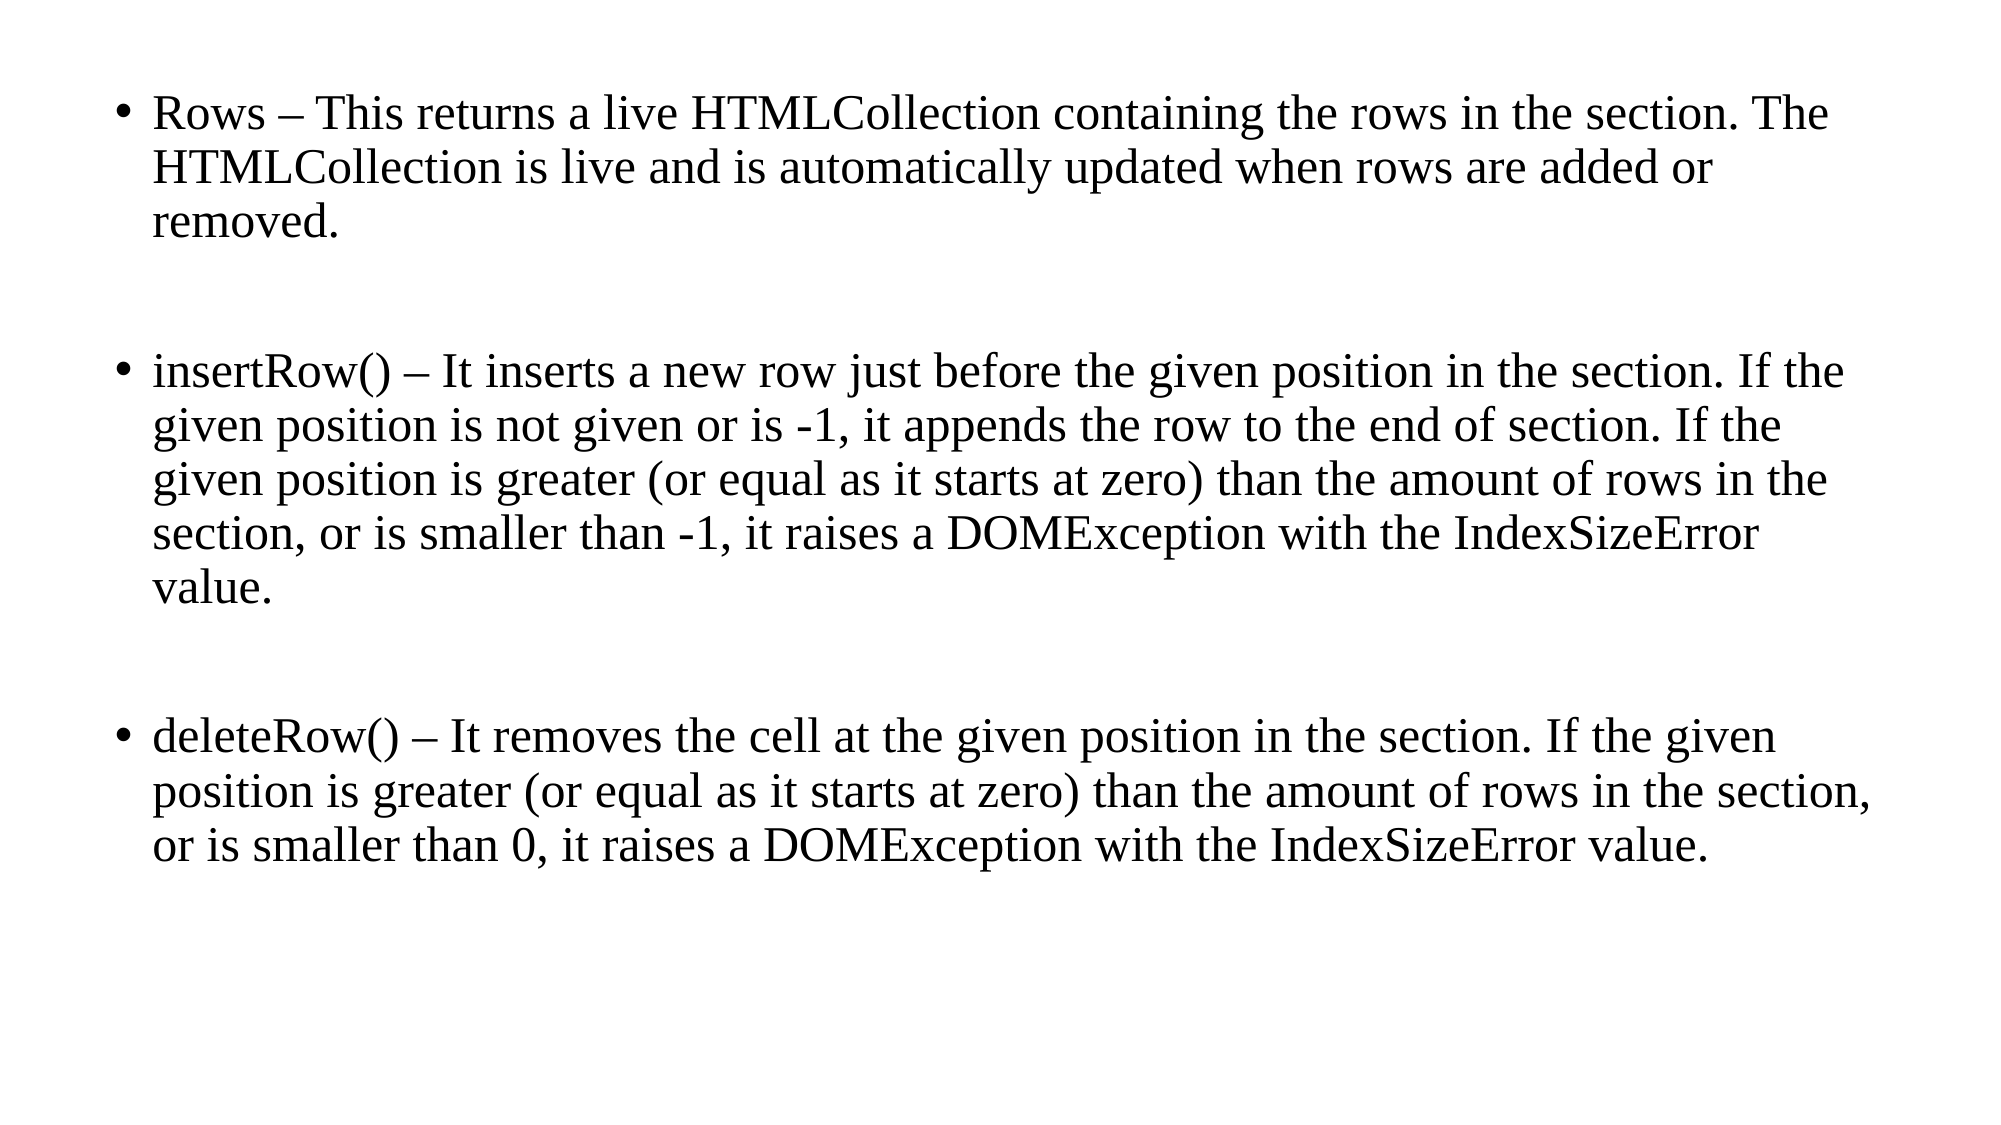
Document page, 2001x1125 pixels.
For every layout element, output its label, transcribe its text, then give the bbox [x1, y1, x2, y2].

list Rows – This returns a live HTMLCollection containing the rows in the section. The HTMLCollection is live and is automatically updated when rows are added or removed. insertRow() – It inserts a new row just before the given position in the section. If the given position is not given or is -1, it appends the row to the end of section. If the given position is greater (or equal as it starts at zero) than the amount of rows in the section, or is smaller than -1, it raises a DOMException with the IndexSizeError value. deleteRow() – It removes the cell at the given position in the section. If the given position is greater (or equal as it starts at zero) than the amount of rows in the section, or is smaller than 0, it raises a DOMException with the IndexSizeError value. [99, 79, 1900, 1030]
